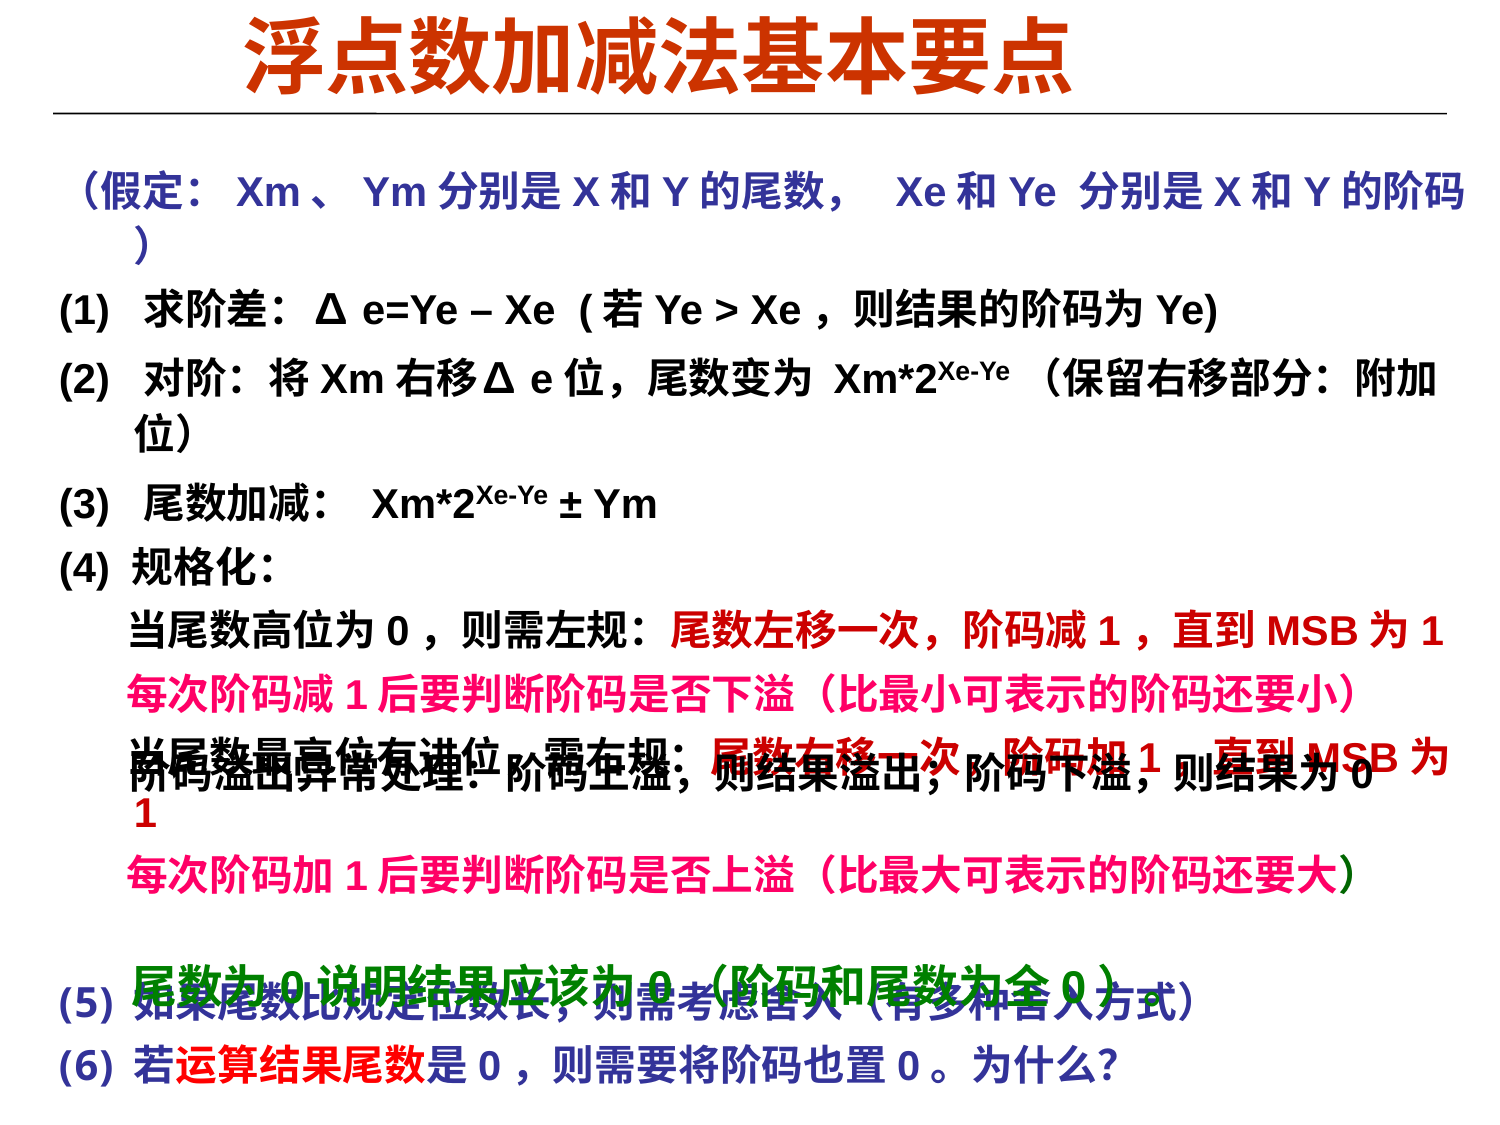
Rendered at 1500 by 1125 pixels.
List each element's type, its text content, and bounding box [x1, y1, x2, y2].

text_box （假定：Xm、Ym分别是X和Y的尾数， Xe和Ye 分别是X和Y的阶码 ） (1) 求阶差：∆e=Ye – Xe (若Ye > Xe，则结果的阶码为Ye) (2) 对阶：将Xm右移∆e位，尾数变为 Xm*2Xe-Ye（保留右移部分：附加位） (3) 尾数加减： Xm*2Xe-Ye ± Ym (4) 规格化： 当尾数高位为0，则需左规：尾数左移一次，阶码减1，直到MSB为1 每次阶码减1后要判断阶码是否下溢（比最小可表示的阶码还要小） 当尾数最高位有进位，需右规：尾数右移一次，阶码加1，直到MSB为1 每次阶码加1后要判断阶码是否上溢（比最大可表示的阶码还要大） 如果尾数比规定位数长，则需考虑舍入（有多种舍入方式） 若运算结果尾数是0，则需要将阶码也置0。为什么？ [48, 155, 1482, 1094]
text_box 阶码溢出异常处理：阶码上溢，则结果溢出；阶码下溢，则结果为0 [115, 739, 1403, 805]
title 浮点数加减法基本要点 [122, 0, 1214, 155]
text_box 尾数为0说明结果应该为0（阶码和尾数为全0）。 [116, 950, 1285, 1020]
